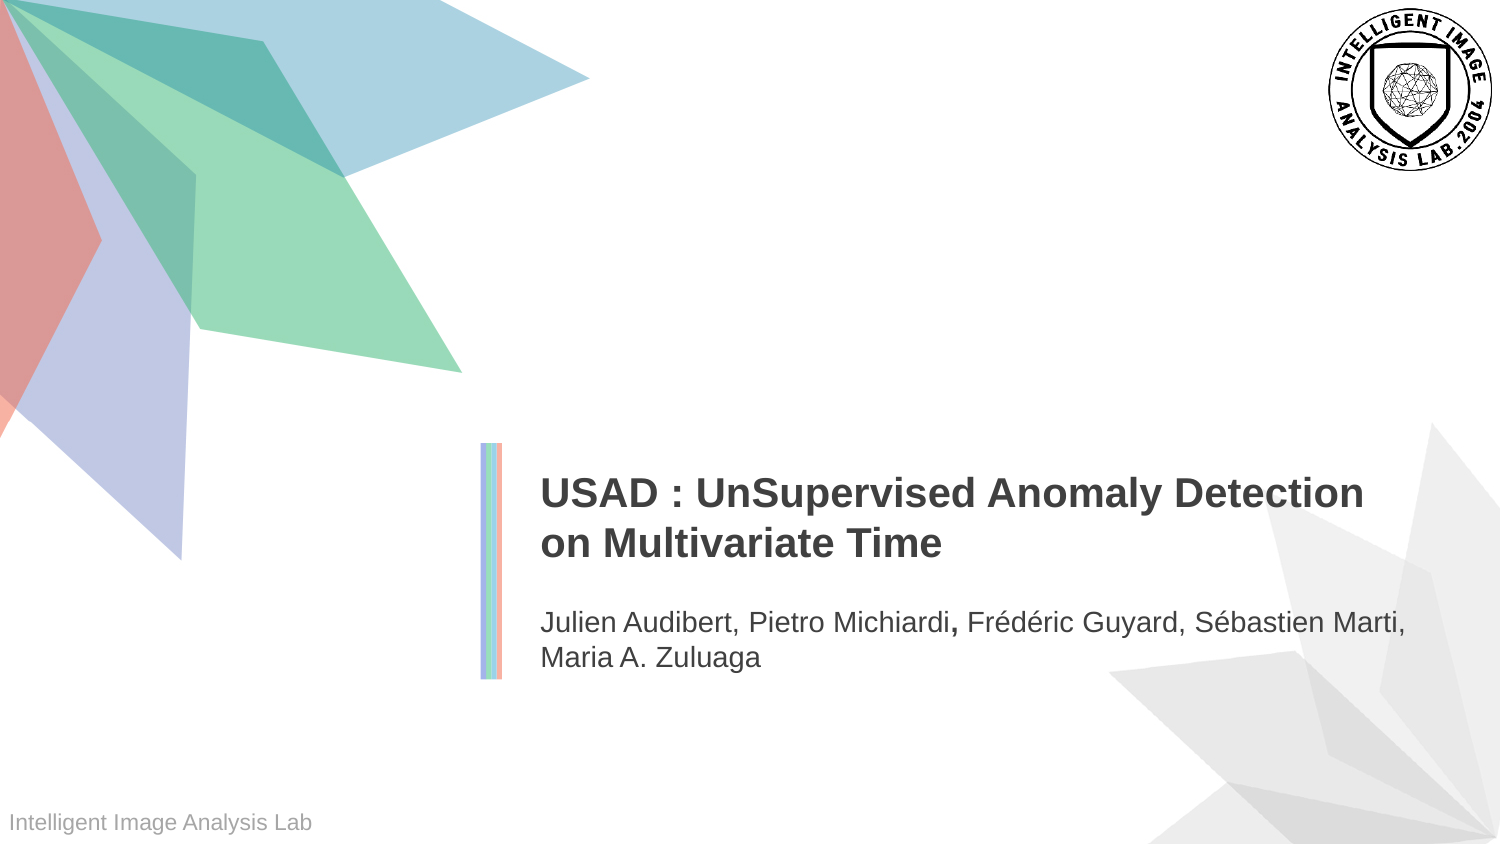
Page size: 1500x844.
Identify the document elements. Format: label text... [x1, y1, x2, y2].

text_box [480, 442, 503, 680]
list USAD : UnSupervised Anomaly Detection on Multivariate Time [525, 427, 1382, 596]
list Julien Audibert, Pietro Michiardi, Frédéric Guyard, Sébastien Marti, Maria A. Zuluaga [525, 596, 1460, 680]
picture [0, 0, 1500, 844]
